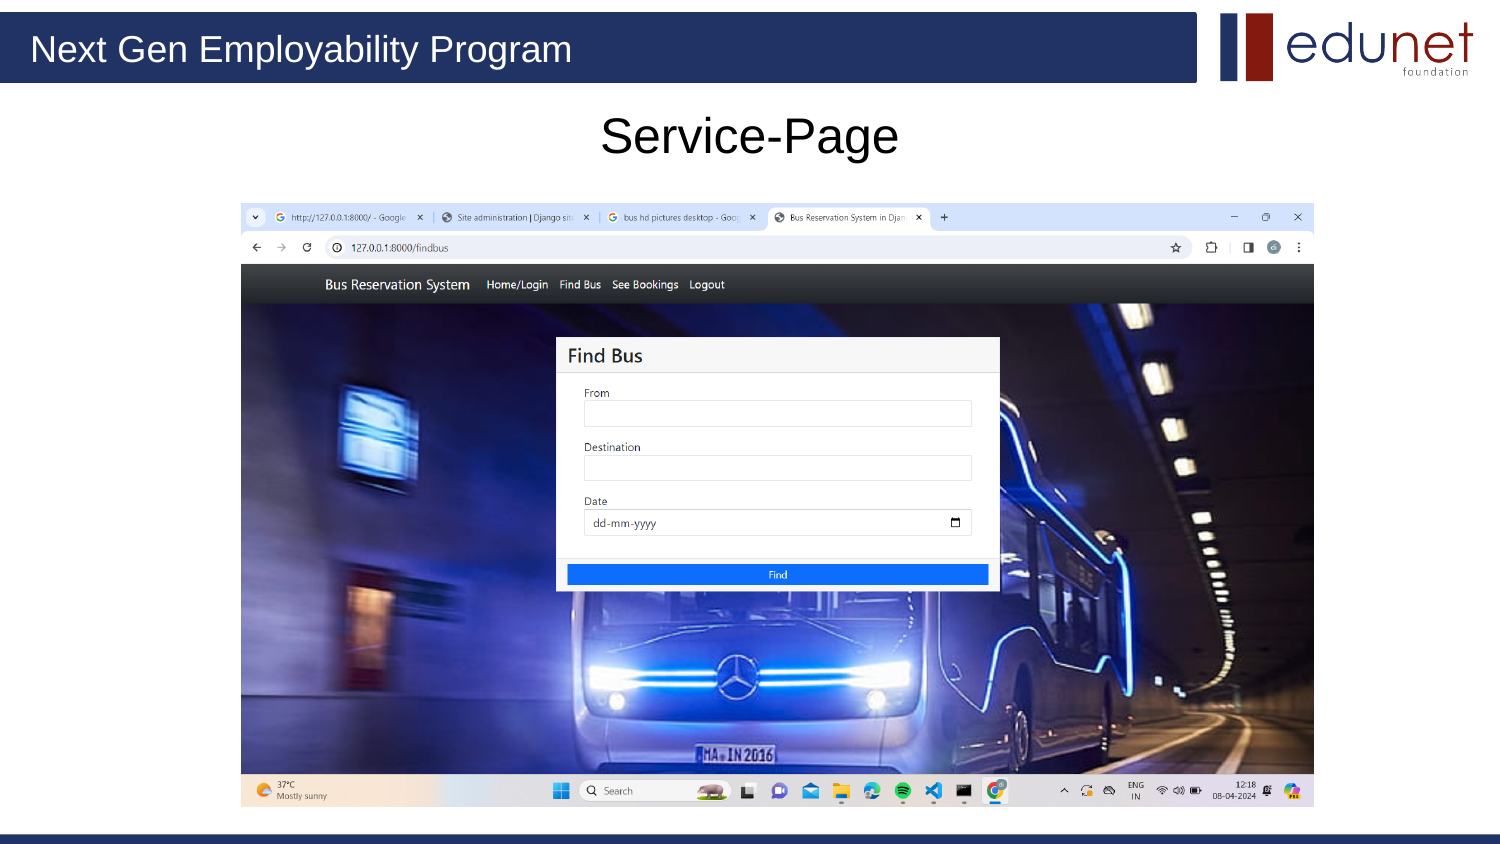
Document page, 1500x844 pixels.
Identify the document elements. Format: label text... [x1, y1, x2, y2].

picture [1279, 14, 1482, 83]
picture [241, 202, 1314, 807]
title Service-Page [103, 104, 1397, 163]
